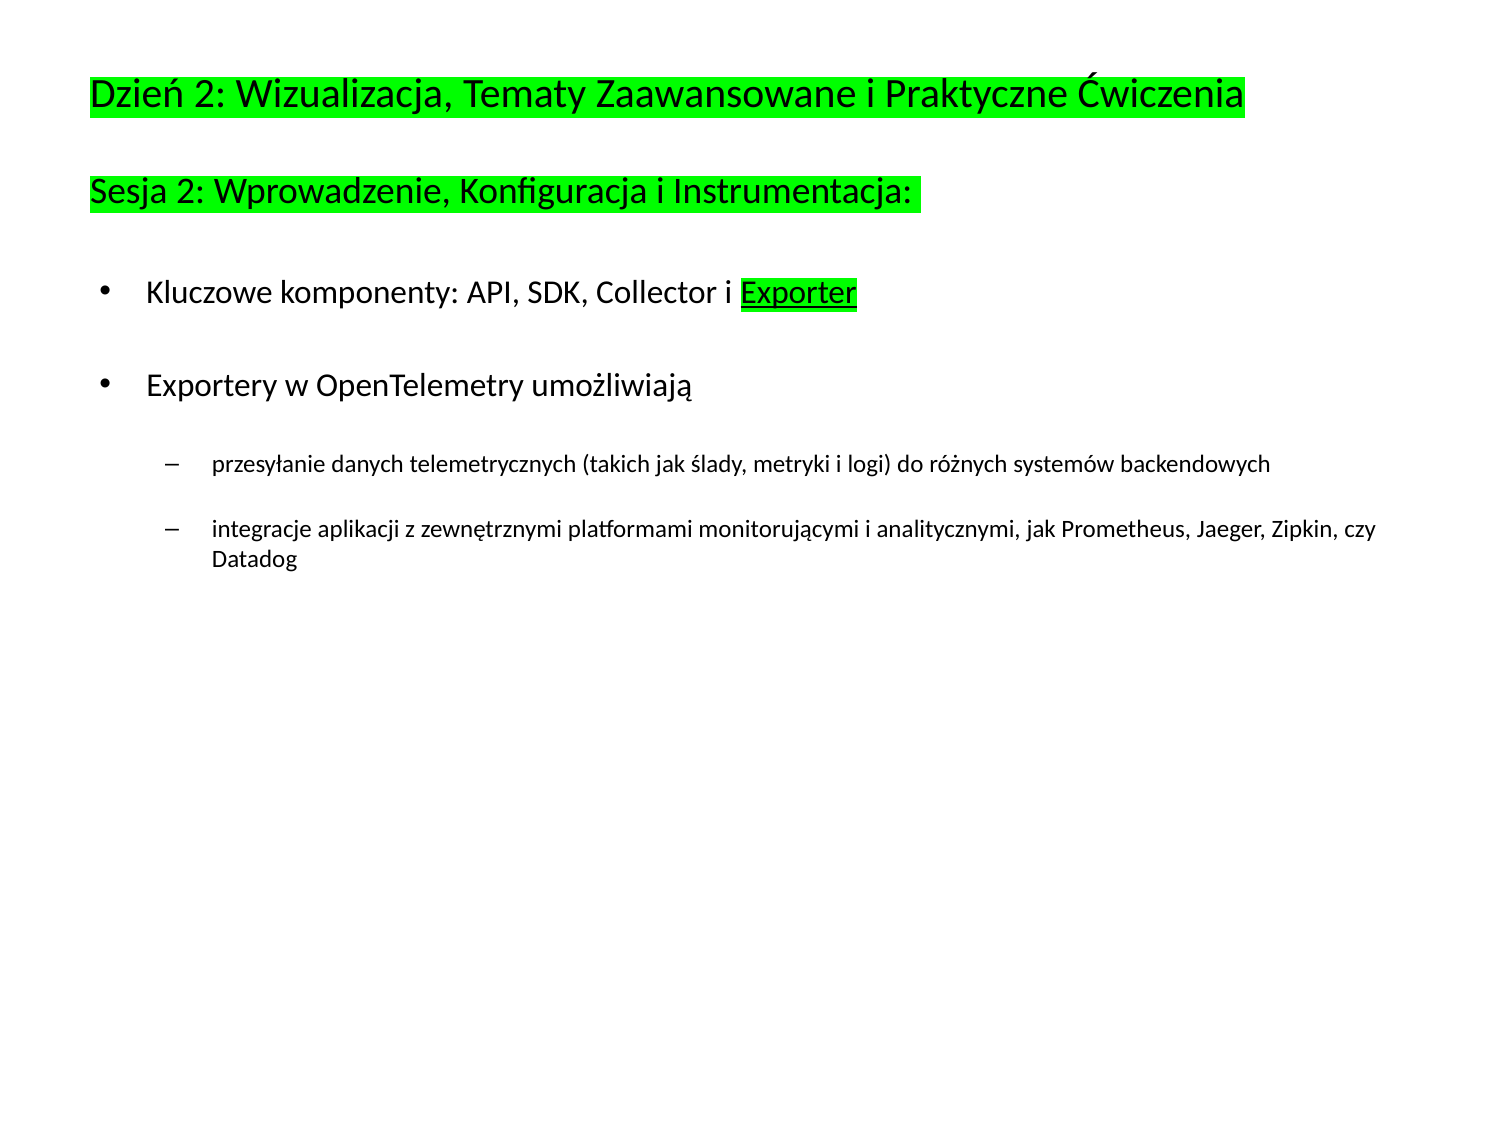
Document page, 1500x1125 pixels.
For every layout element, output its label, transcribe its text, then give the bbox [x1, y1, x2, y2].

list Kluczowe komponenty: API, SDK, Collector i Exporter Exportery w OpenTelemetry umożliwiają przesyłanie danych telemetrycznych (takich jak ślady, metryki i logi) do różnych systemów backendowych integracje aplikacji z zewnętrznymi platformami monitorującymi i analitycznymi, jak Prometheus, Jaeger, Zipkin, czy Datadog [75, 262, 1425, 1005]
title Dzień 2: Wizualizacja, Tematy Zaawansowane i Praktyczne Ćwiczenia Sesja 2: Wprowadzenie, Konfiguracja i Instrumentacja: [75, 45, 1425, 233]
